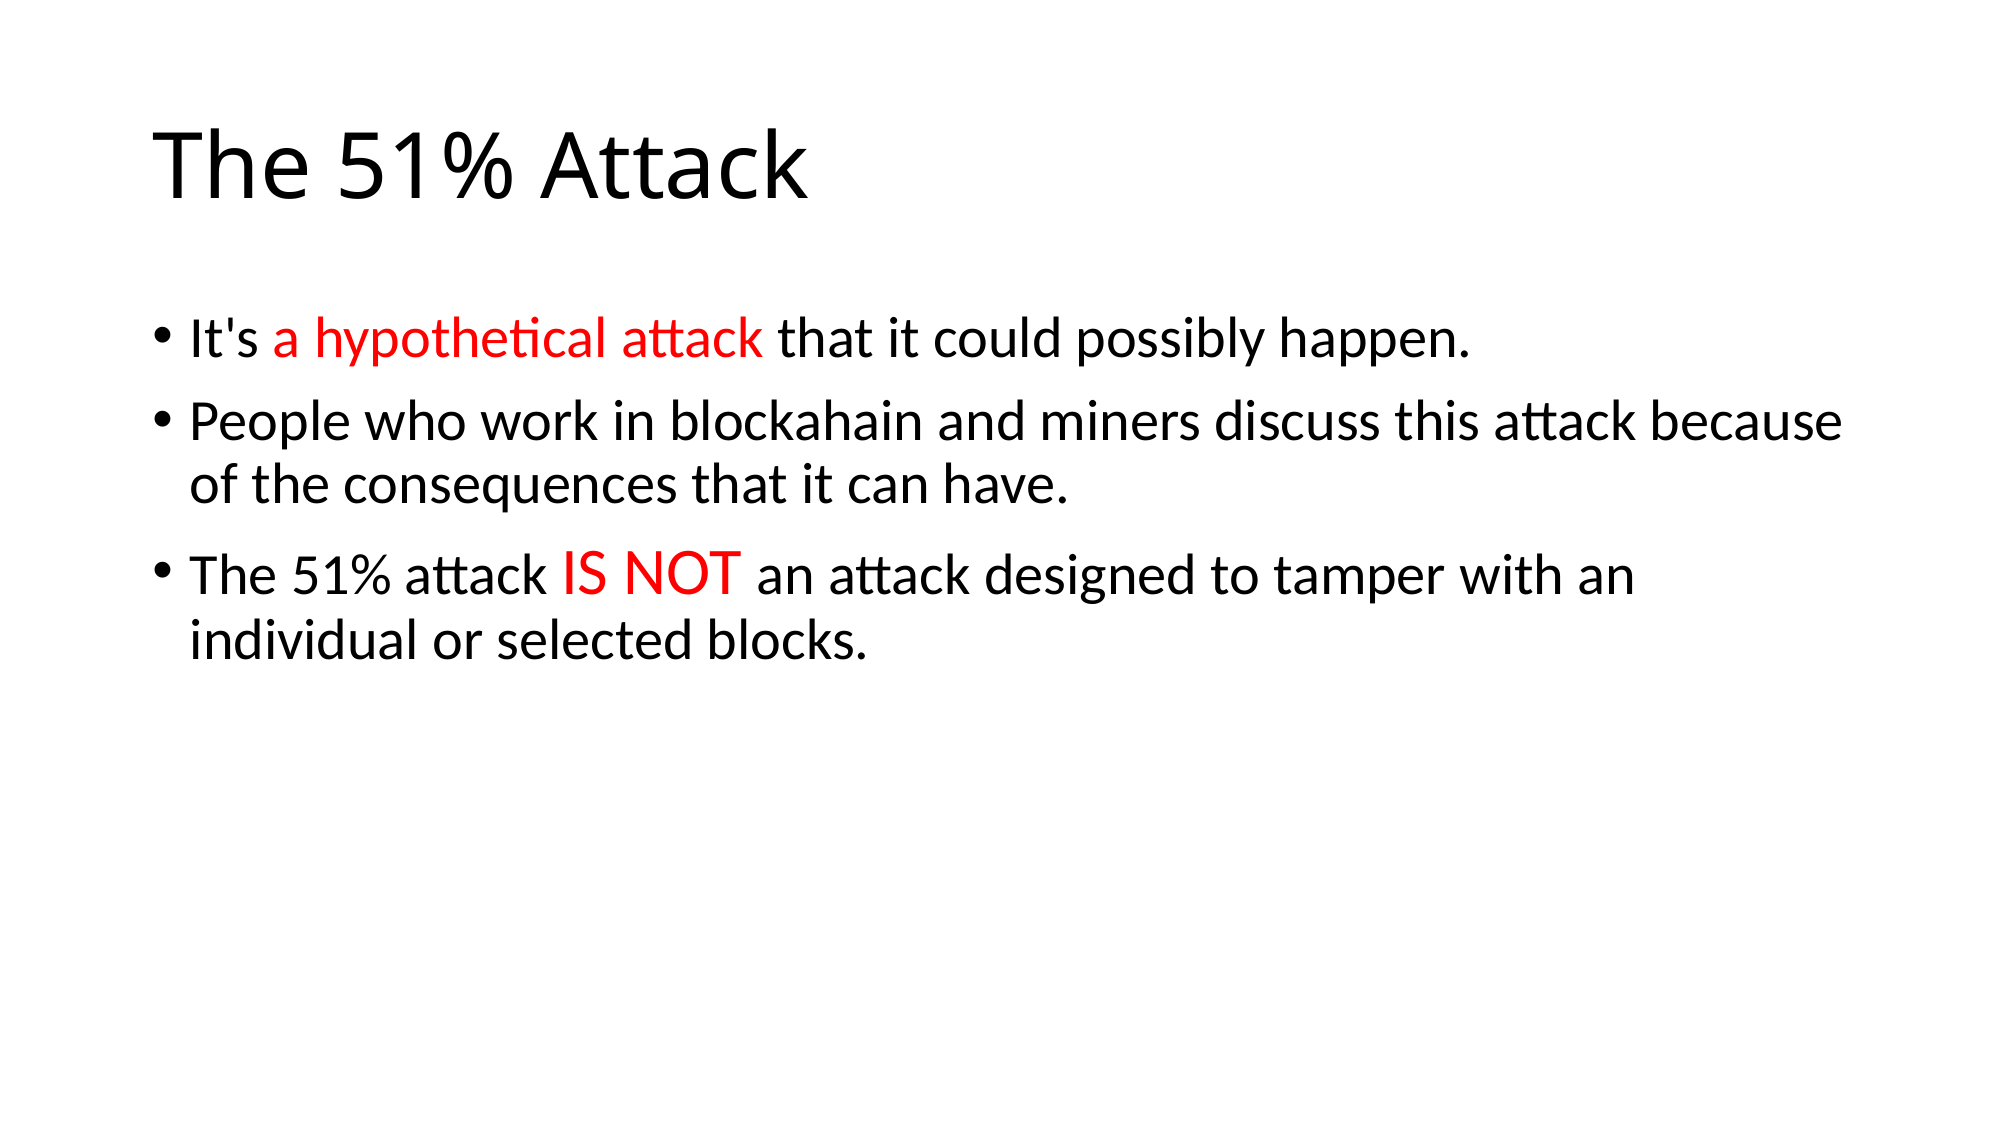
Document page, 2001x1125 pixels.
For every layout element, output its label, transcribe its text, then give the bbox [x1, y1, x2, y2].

title The 51% Attack [137, 59, 1863, 278]
list It's a hypothetical attack that it could possibly happen. People who work in blockahain and miners discuss this attack because of the consequences that it can have. The 51% attack IS NOT an attack designed to tamper with an individual or selected blocks. [137, 299, 1863, 1014]
